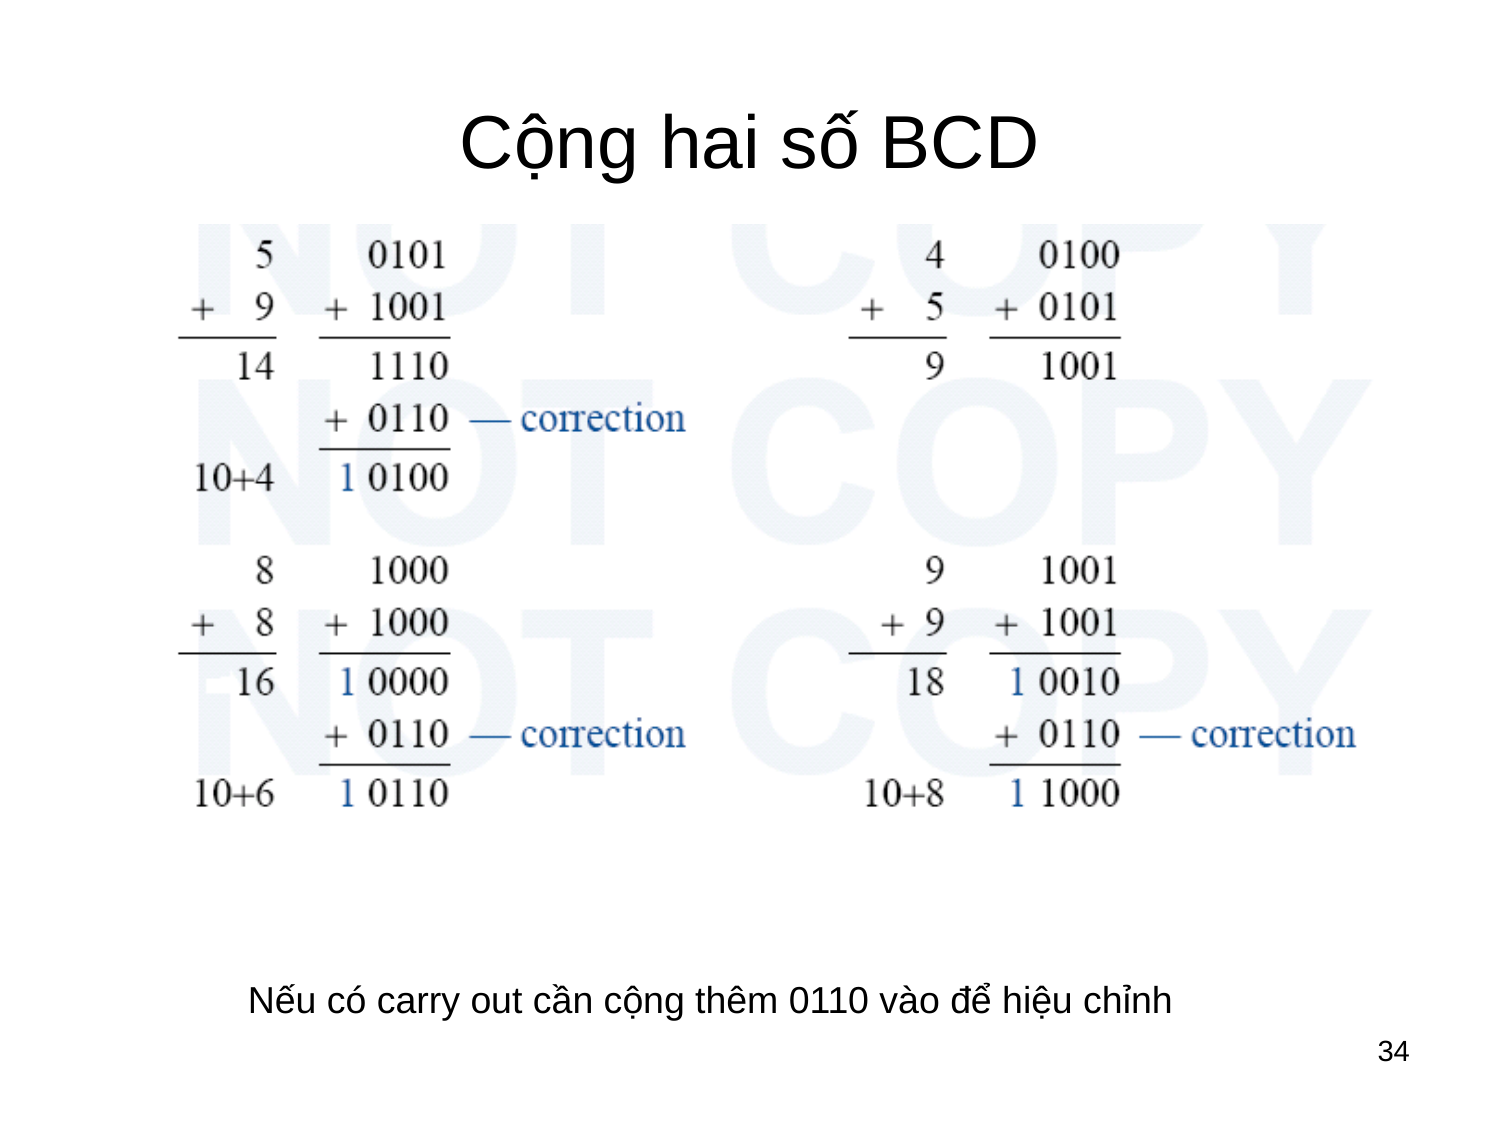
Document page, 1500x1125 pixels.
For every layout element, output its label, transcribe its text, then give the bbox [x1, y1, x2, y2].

picture [124, 224, 1376, 937]
slide_number 34 [1074, 1024, 1426, 1103]
text_box Nếu có carry out cần cộng thêm 0110 vào để hiệu chỉnh [233, 968, 1188, 1029]
title Cộng hai số BCD [74, 44, 1426, 233]
